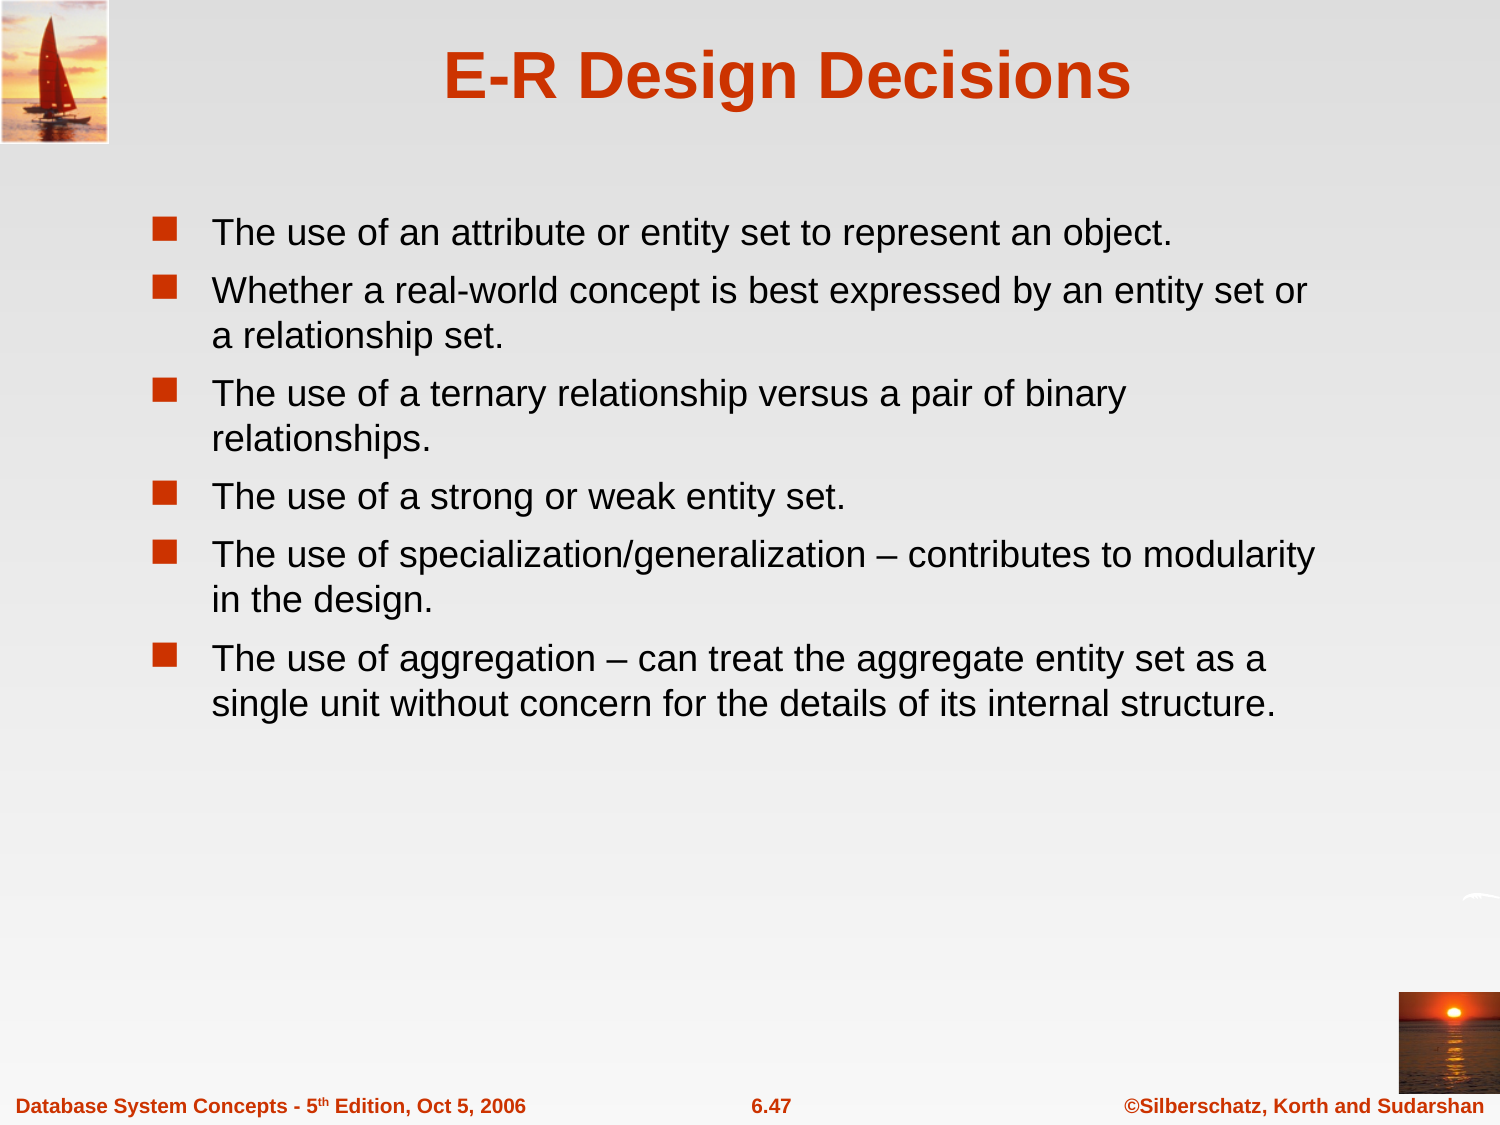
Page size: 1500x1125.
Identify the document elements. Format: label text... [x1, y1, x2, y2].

picture [0, 0, 109, 144]
picture [1398, 992, 1500, 1094]
list The use of an attribute or entity set to represent an object. Whether a real-world concept is best expressed by an entity set or a relationship set. The use of a ternary relationship versus a pair of binary relationships. The use of a strong or weak entity set. The use of specialization/generalization – contributes to modularity in the design. The use of aggregation – can treat the aggregate entity set as a single unit without concern for the details of its internal structure. [140, 200, 1355, 970]
title E-R Design Decisions [125, 18, 1452, 120]
